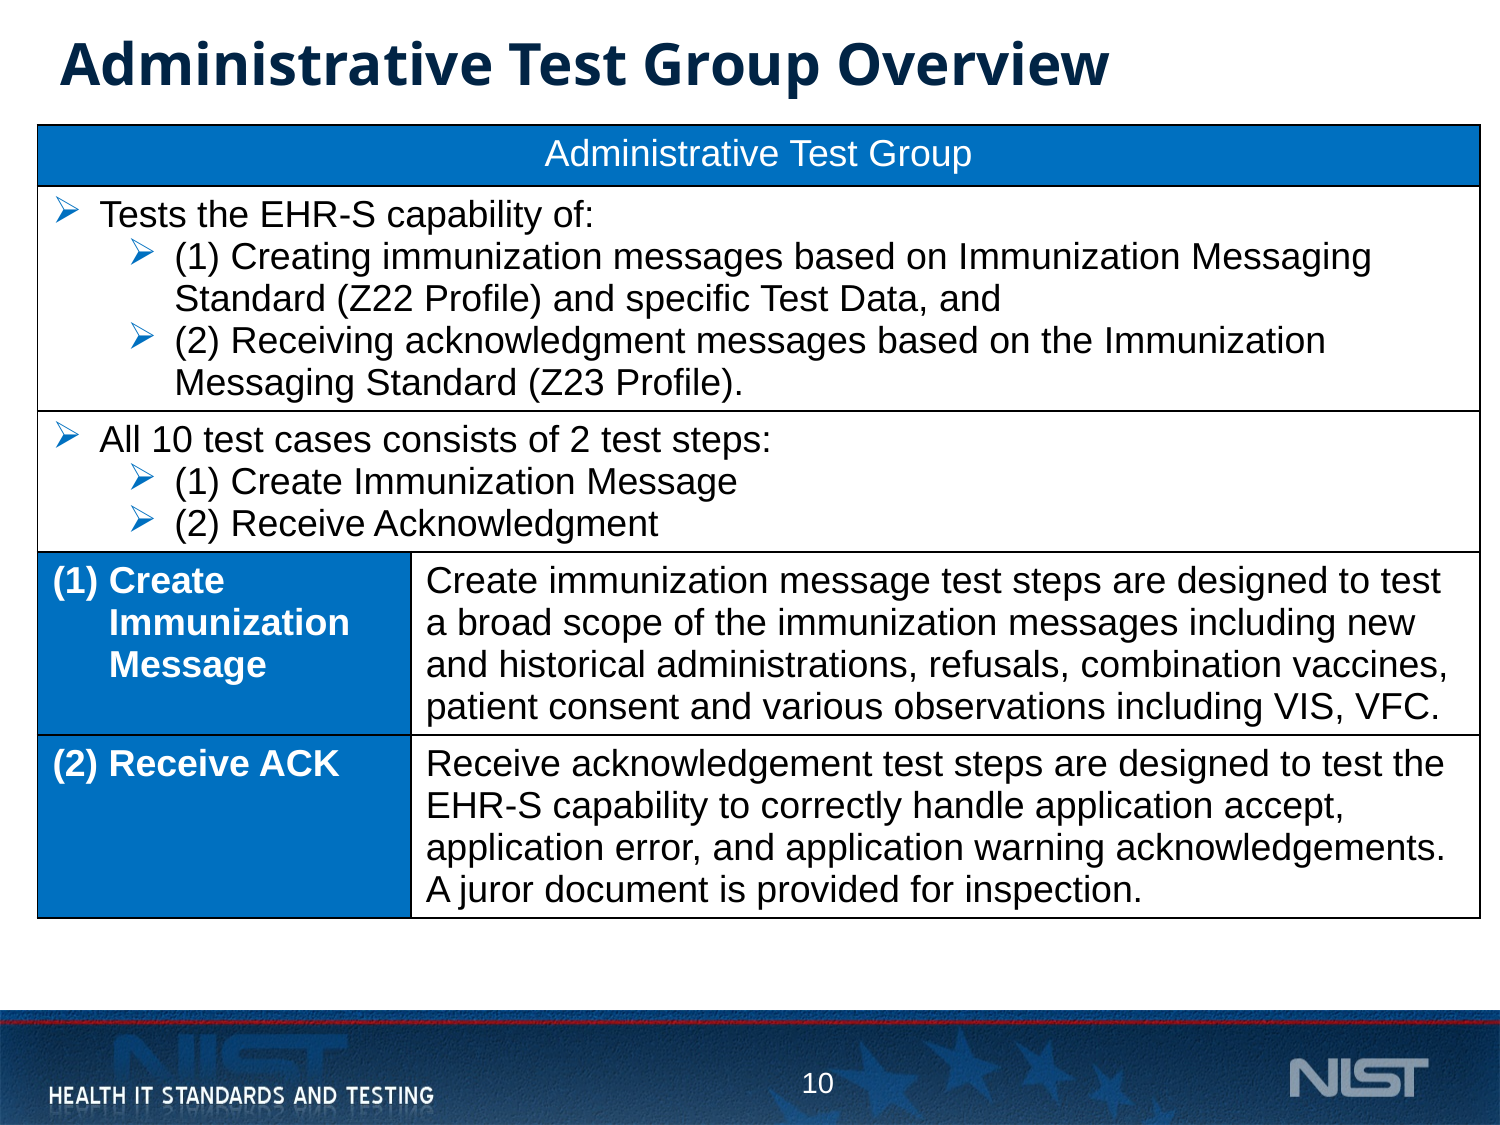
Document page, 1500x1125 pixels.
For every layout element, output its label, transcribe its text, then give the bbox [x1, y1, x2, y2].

picture [0, 1010, 1500, 1125]
slide_number 10 [642, 1056, 994, 1125]
table_cell All 10 test cases consists of 2 test steps: (1) Create Immunization Message (2) Receive Acknowledgment [38, 412, 1479, 551]
table_cell Receive acknowledgement test steps are designed to test the EHR-S capability to correctly handle application accept, application error, and application warning acknowledgements. A juror document is provided for inspection. [412, 736, 1479, 917]
table_cell Create Immunization Message [38, 553, 410, 734]
table_header Administrative Test Group [38, 126, 1479, 185]
title Administrative Test Group Overview [45, 19, 1396, 106]
table_cell Tests the EHR-S capability of: (1) Creating immunization messages based on Immunization Messaging Standard (Z22 Profile) and specific Test Data, and (2) Receiving acknowledgment messages based on the Immunization Messaging Standard (Z23 Profile). [38, 187, 1479, 410]
table_cell Create immunization message test steps are designed to test a broad scope of the immunization messages including new and historical administrations, refusals, combination vaccines, patient consent and various observations including VIS, VFC. [412, 553, 1479, 734]
table_cell (2) Receive ACK [38, 736, 410, 917]
